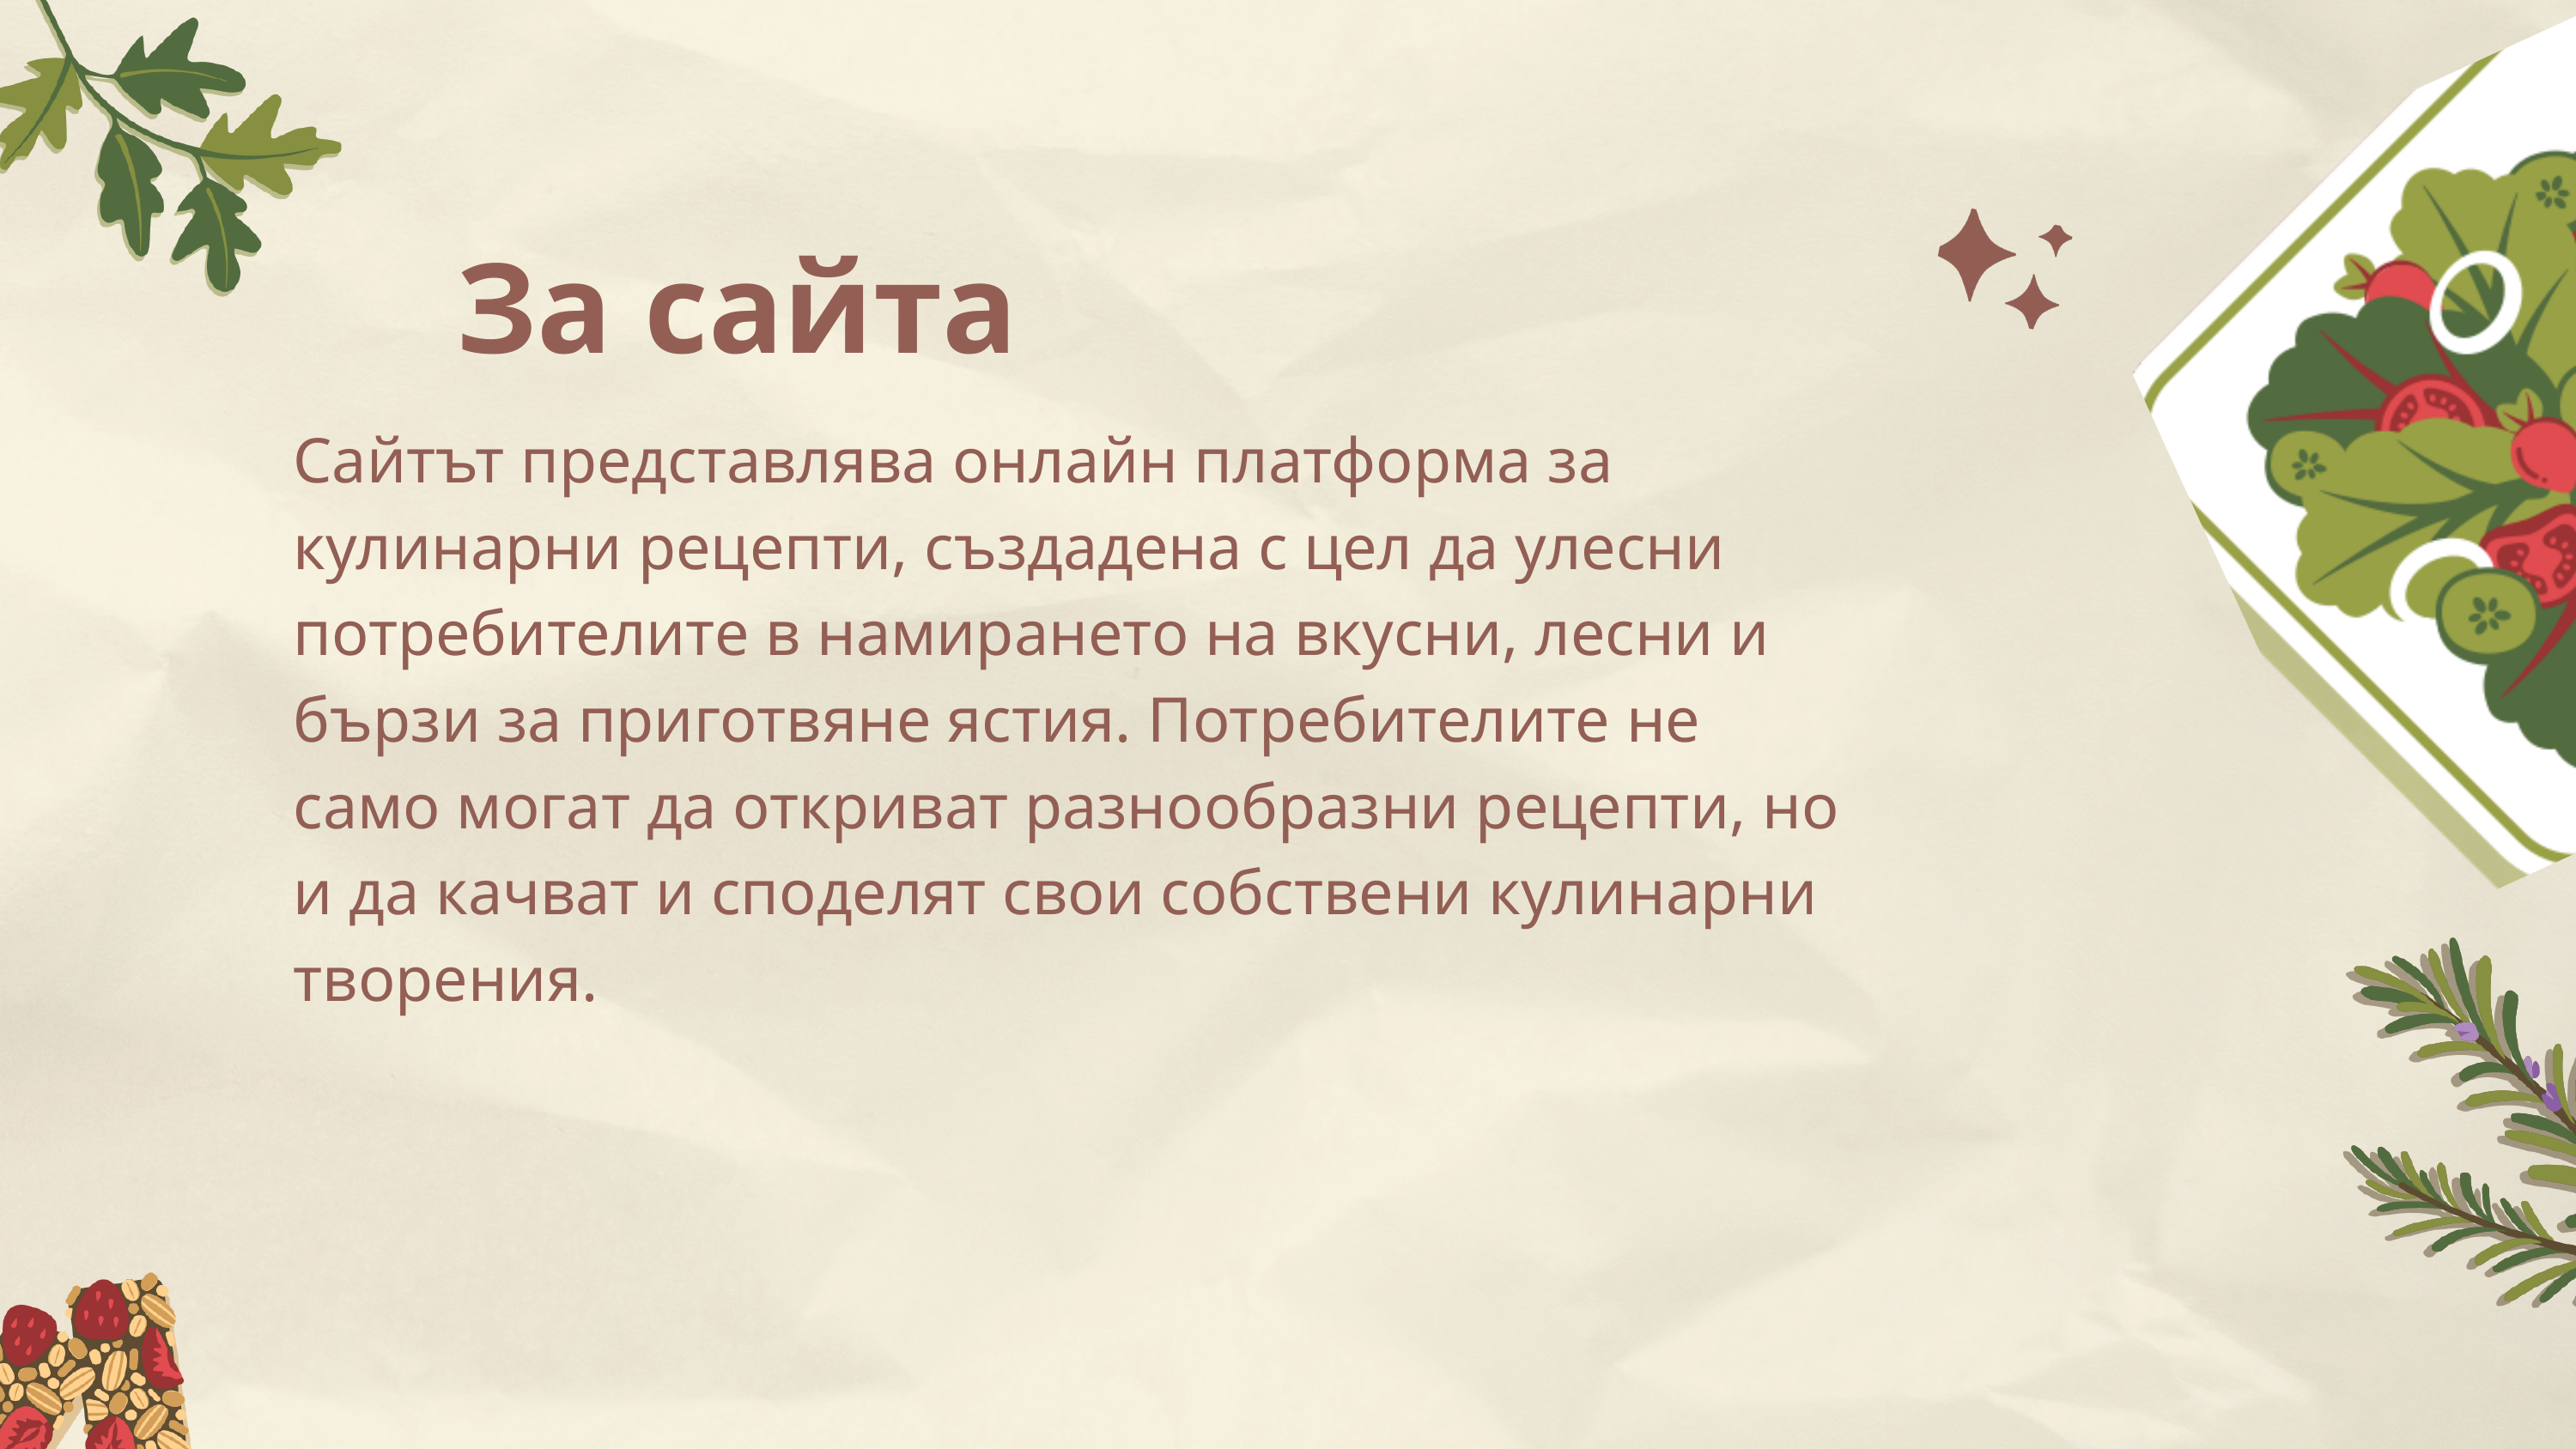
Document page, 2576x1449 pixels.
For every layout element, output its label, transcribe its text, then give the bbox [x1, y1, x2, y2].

text_box За сайта [456, 203, 1391, 379]
text_box [0, 1271, 211, 1449]
text_box [2342, 937, 2576, 1308]
text_box [0, 0, 2576, 1449]
text_box Сайтът представлява онлайн платформа за кулинарни рецепти, създадена с цел да улесни потребителите в намирането на вкусни, лесни и бързи за приготвяне ястия. Потребителите не само могат да откриват разнообразни рецепти, но и да качват и споделят свои собствени кулинарни творения. [293, 409, 1858, 1100]
text_box [2074, 15, 2576, 937]
text_box [0, 0, 342, 298]
text_box [1927, 203, 2075, 334]
